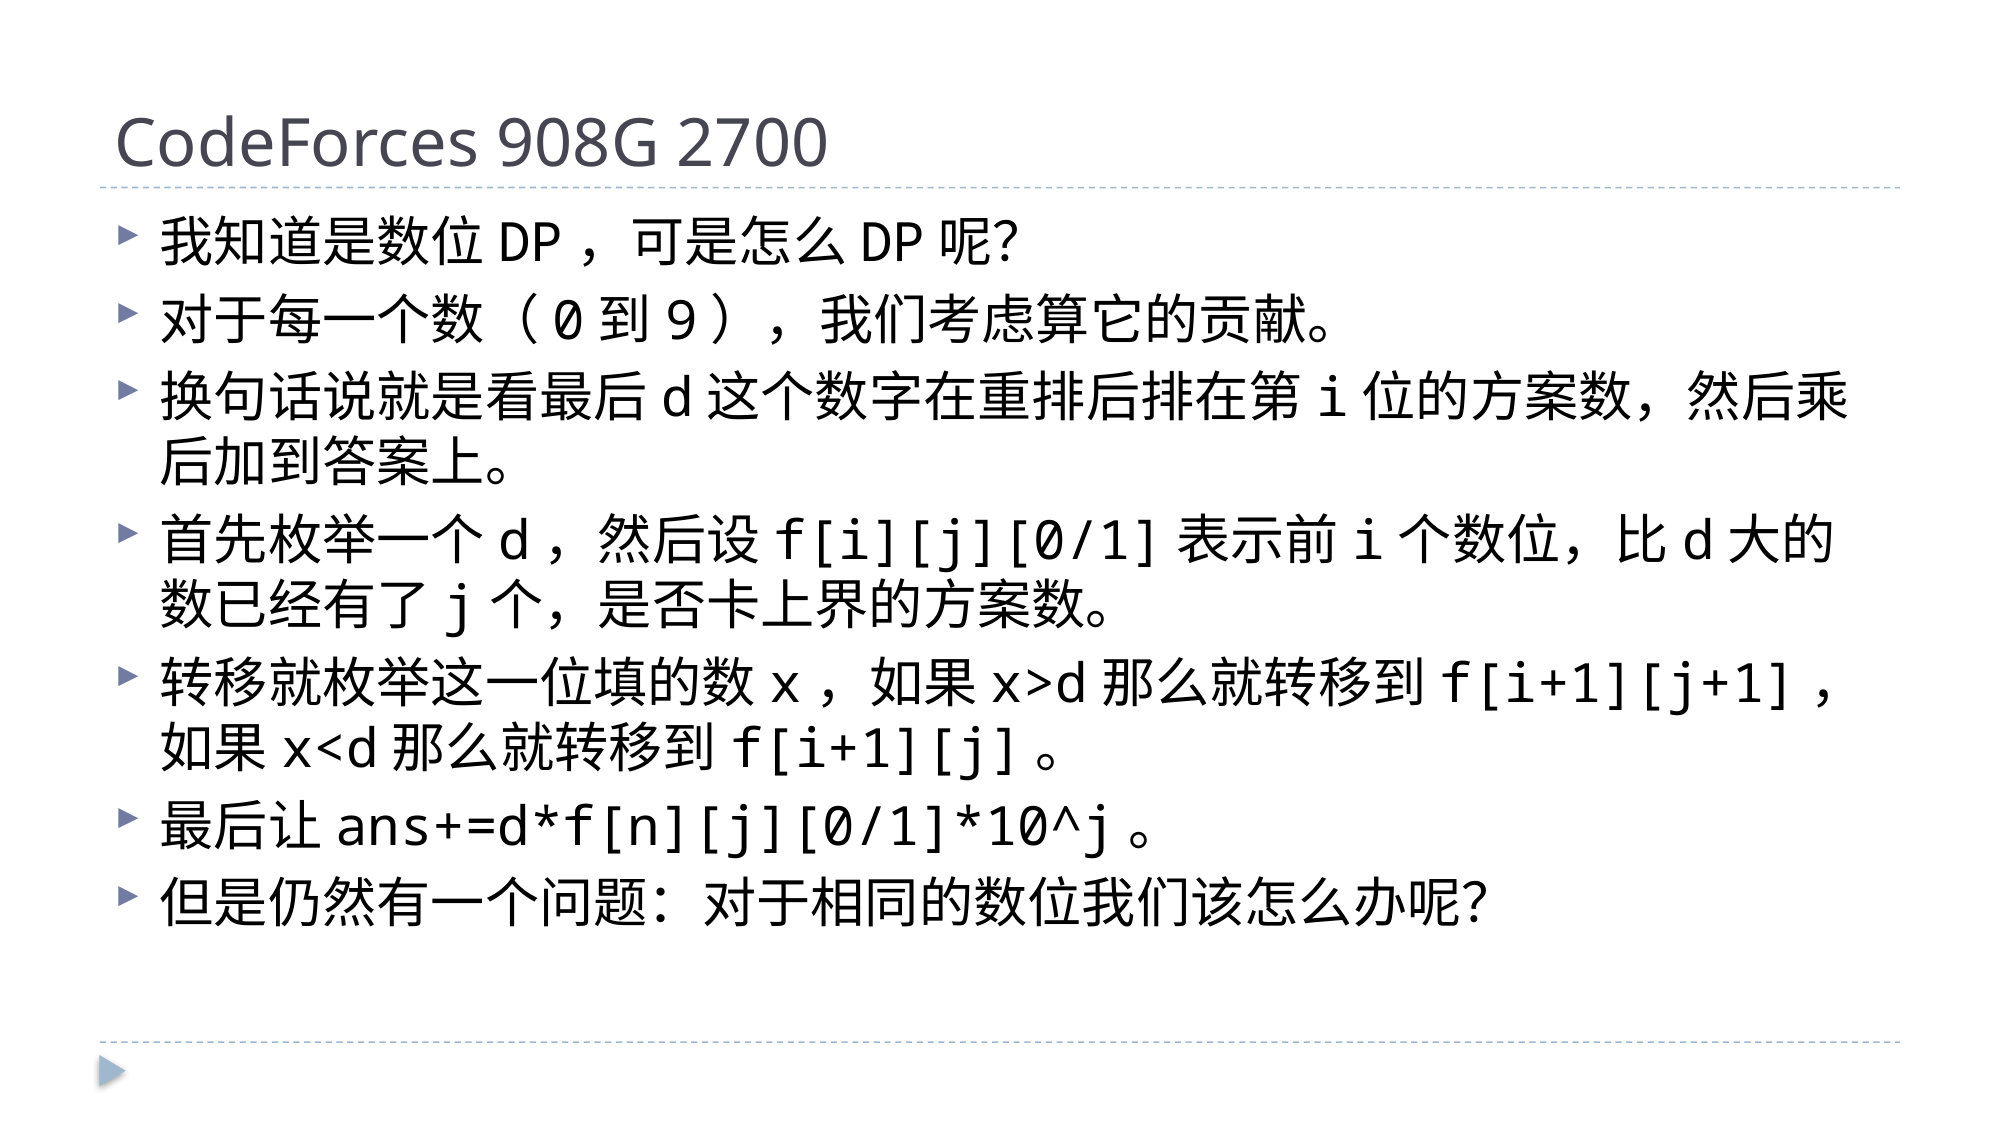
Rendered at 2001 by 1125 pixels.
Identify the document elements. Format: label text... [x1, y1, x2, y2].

title CodeForces 908G 2700 [99, 24, 1900, 188]
